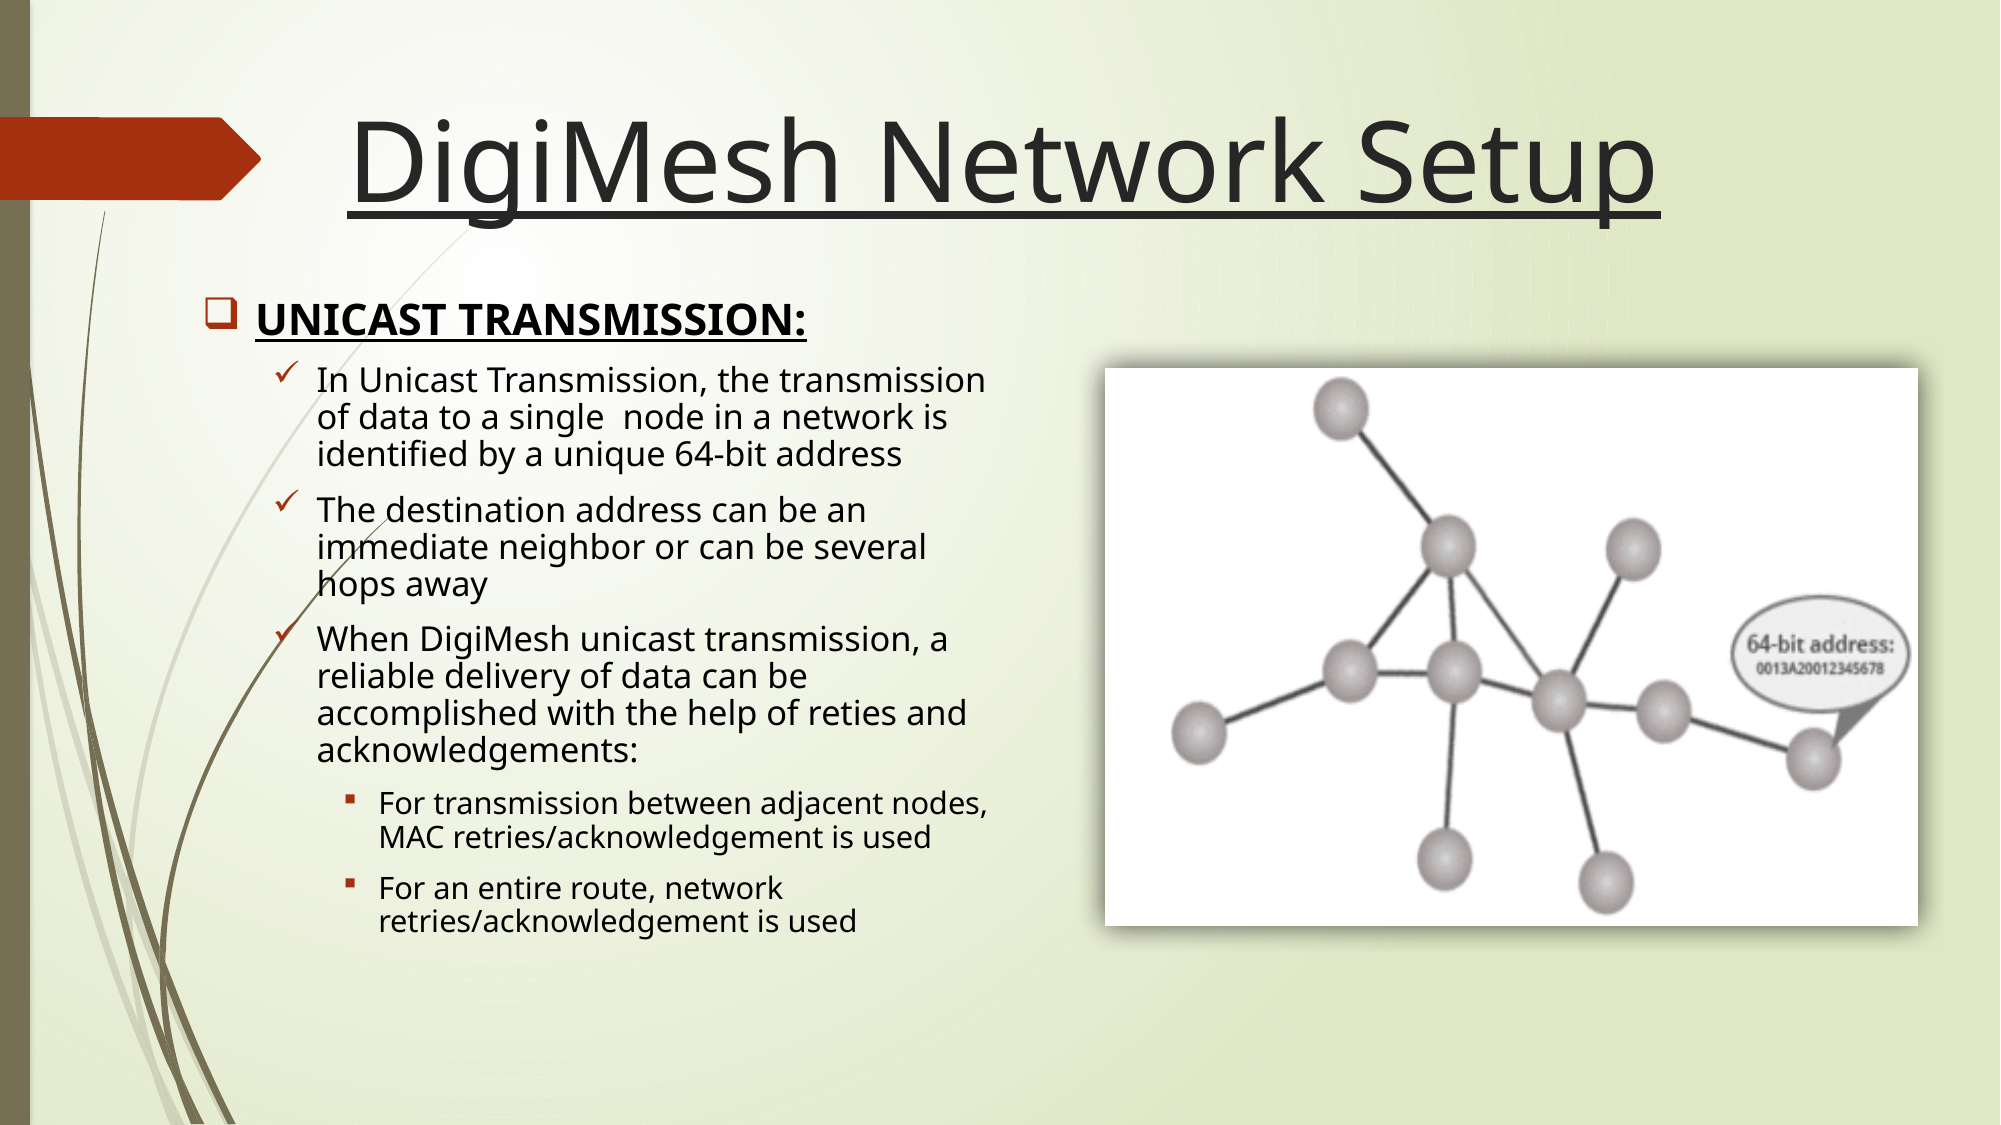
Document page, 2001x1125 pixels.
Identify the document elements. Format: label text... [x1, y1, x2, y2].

picture [1105, 368, 1918, 926]
list UNICAST TRANSMISSION: In Unicast Transmission, the transmission of data to a single node in a network is identified by a unique 64-bit address The destination address can be an immediate neighbor or can be several hops away When DigiMesh unicast transmission, a reliable delivery of data can be accomplished with the help of reties and acknowledgements: For transmission between adjacent nodes, MAC retries/acknowledgement is used For an entire route, network retries/acknowledgement is used [187, 290, 1005, 1019]
title DigiMesh Network Setup [276, 82, 1732, 239]
